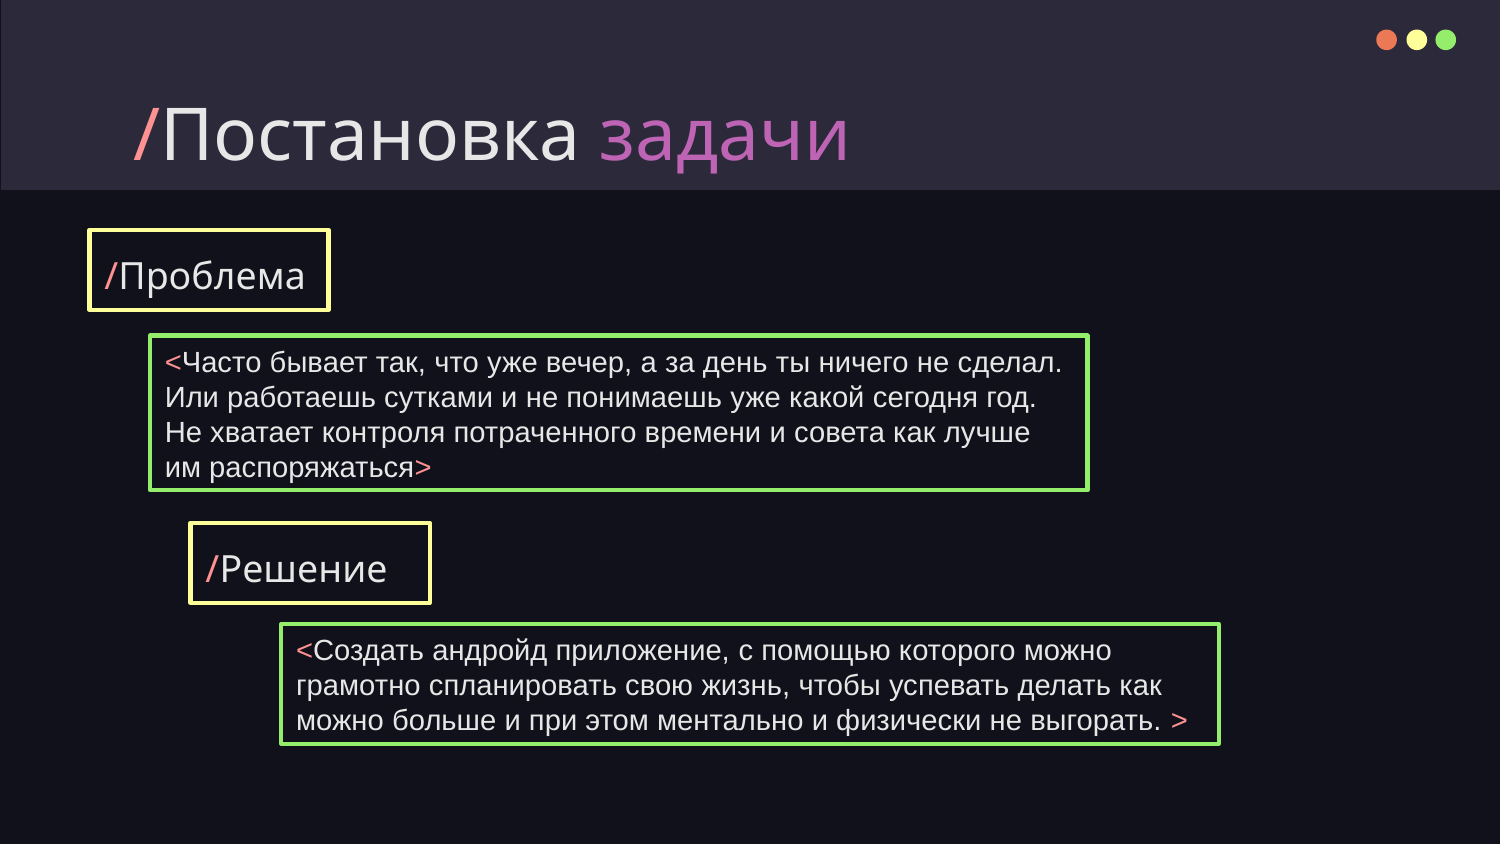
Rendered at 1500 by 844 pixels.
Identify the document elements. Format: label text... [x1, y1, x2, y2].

title /Постановка задачи [118, 72, 1382, 167]
list /Проблема [87, 228, 331, 312]
text_box /Решение [188, 521, 432, 605]
text_box <Часто бывает так, что уже вечер, а за день ты ничего не сделал. Или работаешь сутками и не понимаешь уже какой сегодня год. Не хватает контроля потраченного времени и совета как лучше им распоряжаться> [148, 333, 1090, 492]
text_box <Создать андройд приложение, с помощью которого можно грамотно спланировать свою жизнь, чтобы успевать делать как можно больше и при этом ментально и физически не выгорать. > [279, 622, 1221, 746]
